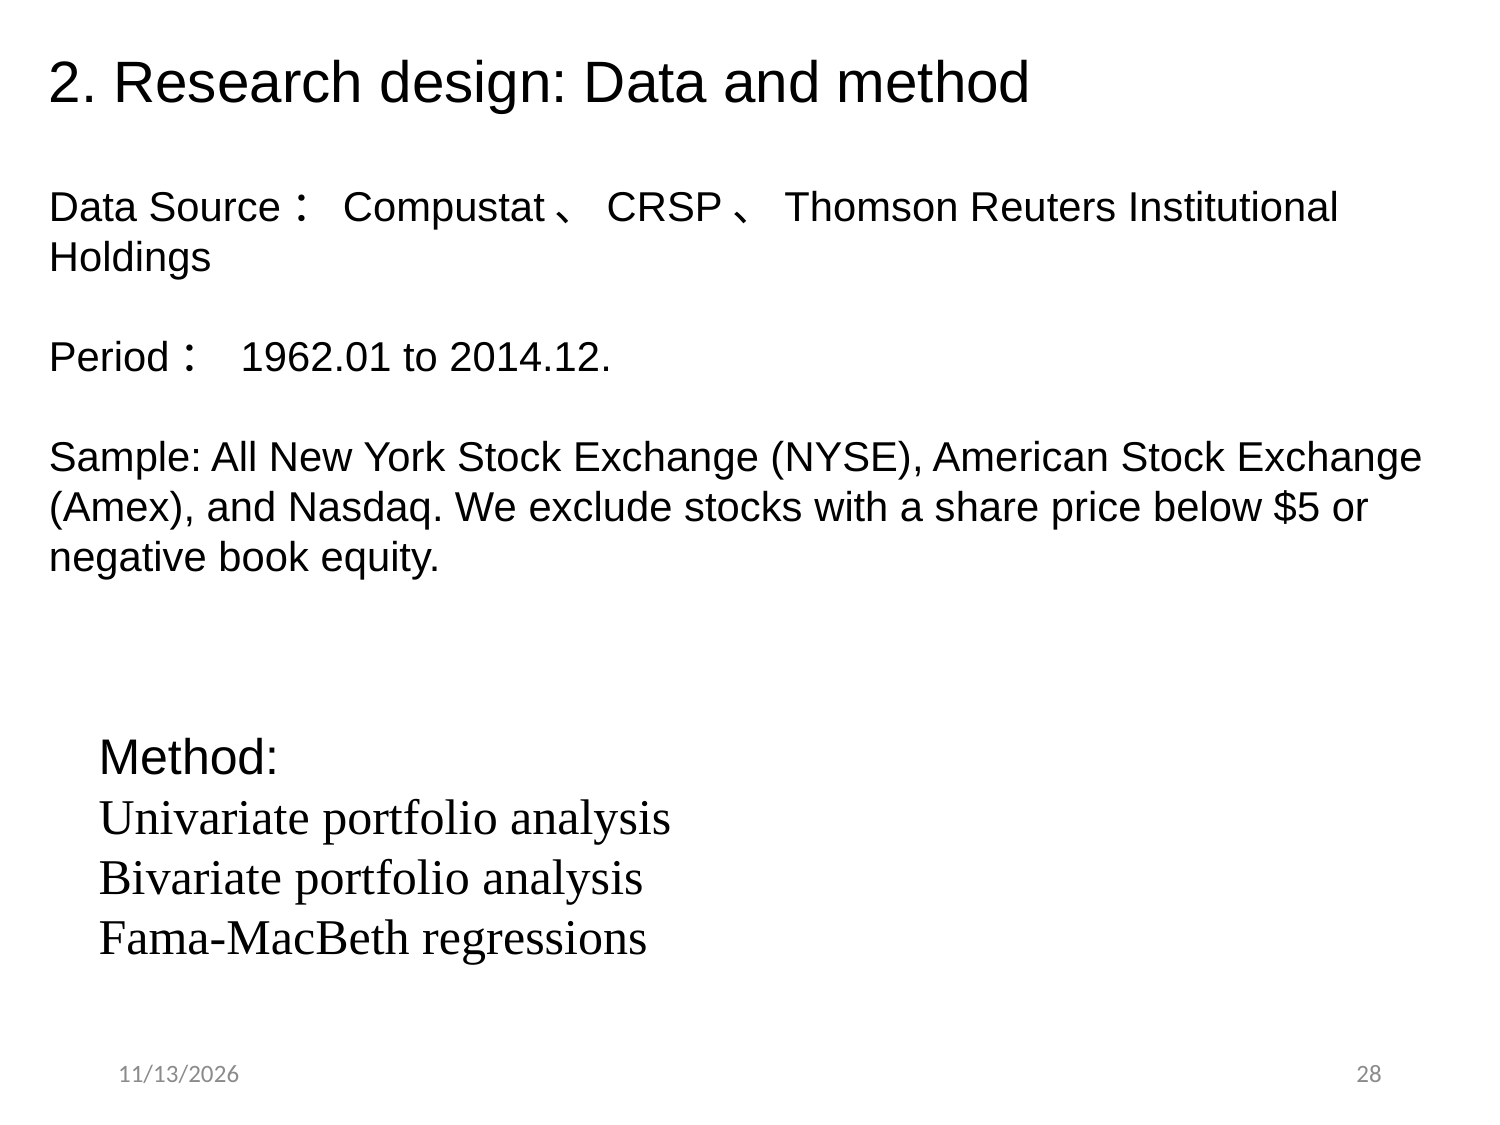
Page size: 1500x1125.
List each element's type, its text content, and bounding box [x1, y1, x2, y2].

text_box Method: Univariate portfolio analysis Bivariate portfolio analysis Fama-MacBeth regressions [83, 717, 798, 973]
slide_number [103, 1042, 441, 1103]
text_box Data Source：Compustat、CRSP、Thomson Reuters Institutional Holdings Period： 1962.01 to 2014.12. Sample: All New York Stock Exchange (NYSE), American Stock Exchange (Amex), and Nasdaq. We exclude stocks with a share price below $5 or negative book equity. [34, 172, 1466, 588]
slide_number 28 [1059, 1042, 1397, 1103]
text_box 2. Research design: Data and method [34, 45, 1328, 154]
